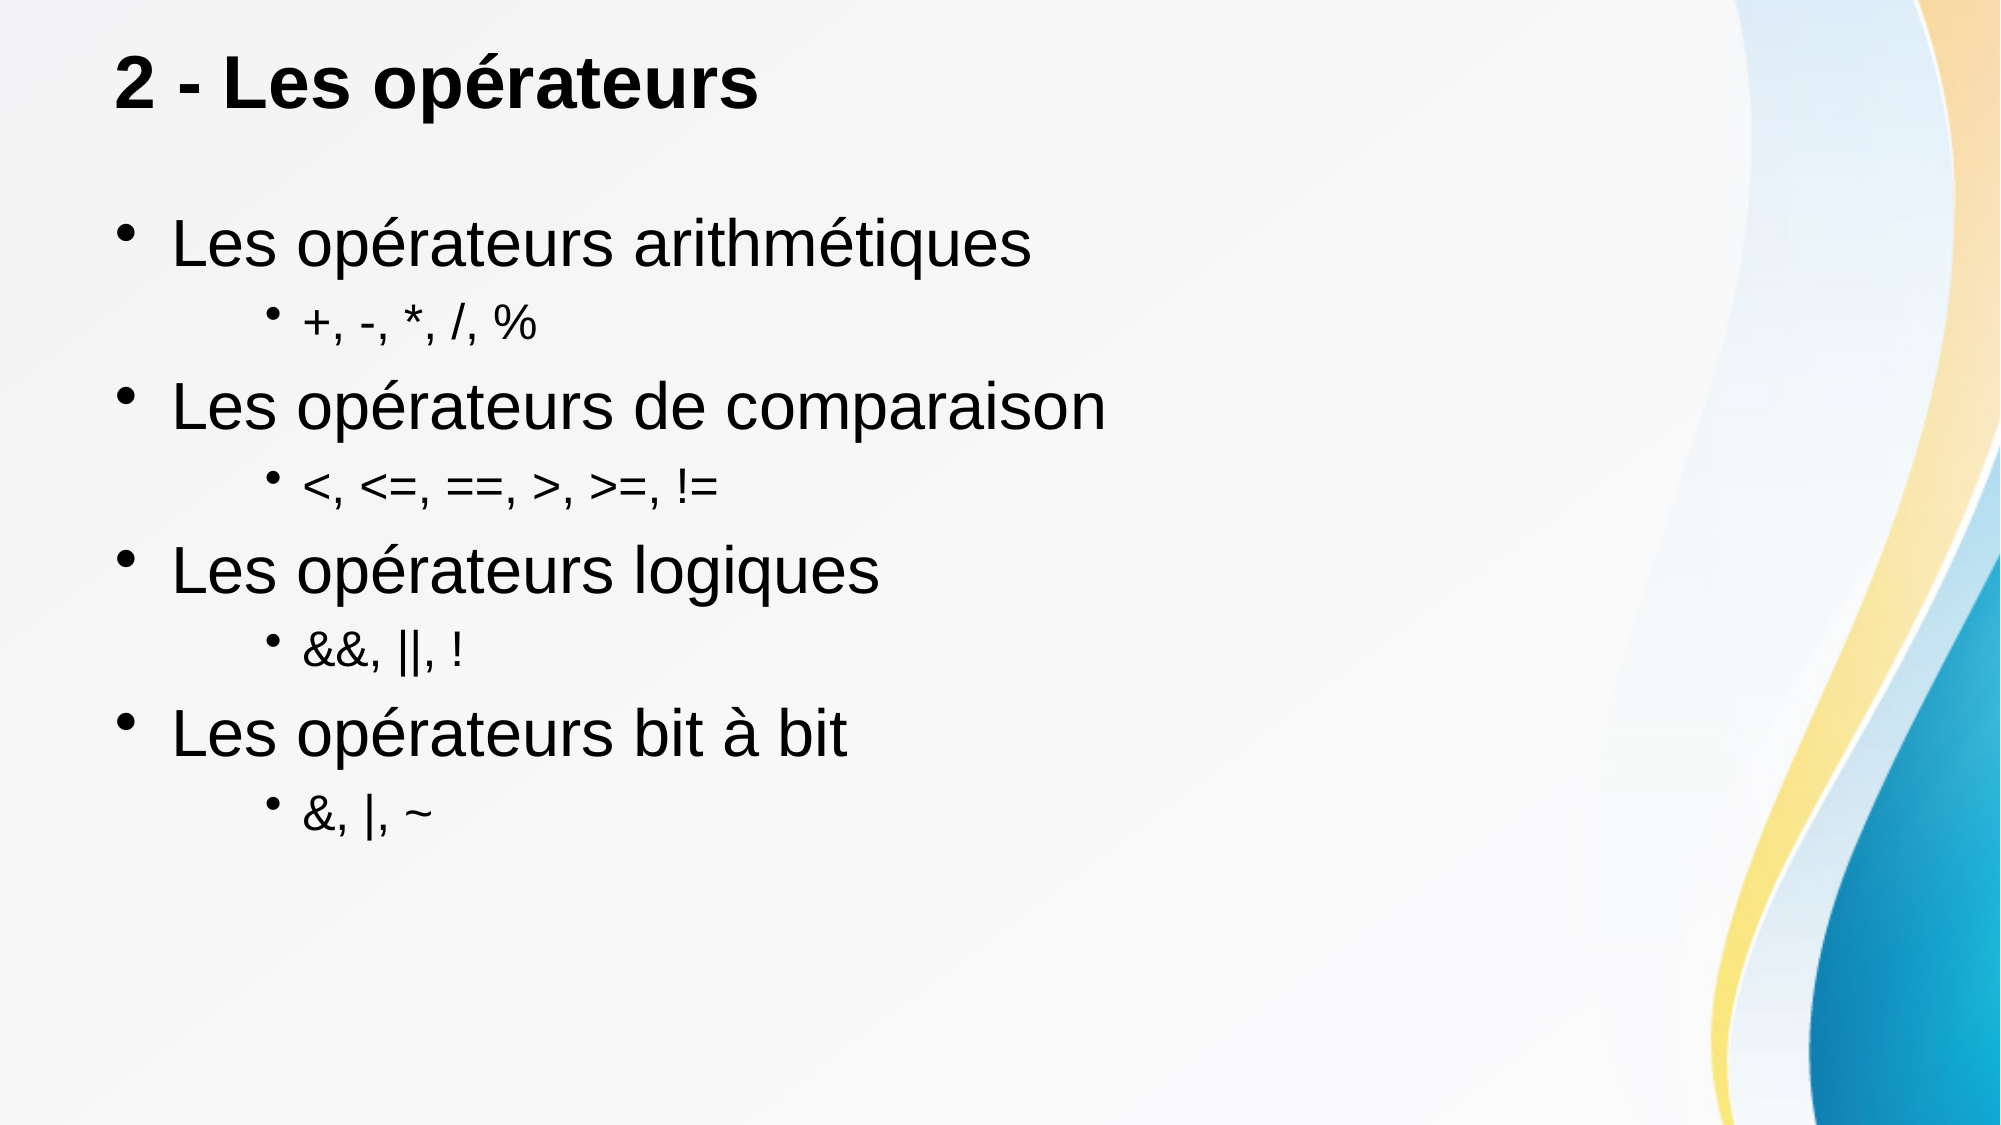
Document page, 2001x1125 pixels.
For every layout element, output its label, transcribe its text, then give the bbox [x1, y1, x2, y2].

picture [0, 0, 2001, 1125]
title 2 - Les opérateurs [99, 30, 1901, 127]
list Les opérateurs arithmétiques +, -, *, /, % Les opérateurs de comparaison <, <=, ==, >, >=, != Les opérateurs logiques &&, ||, ! Les opérateurs bit à bit &, |, ~ [99, 192, 1901, 1006]
